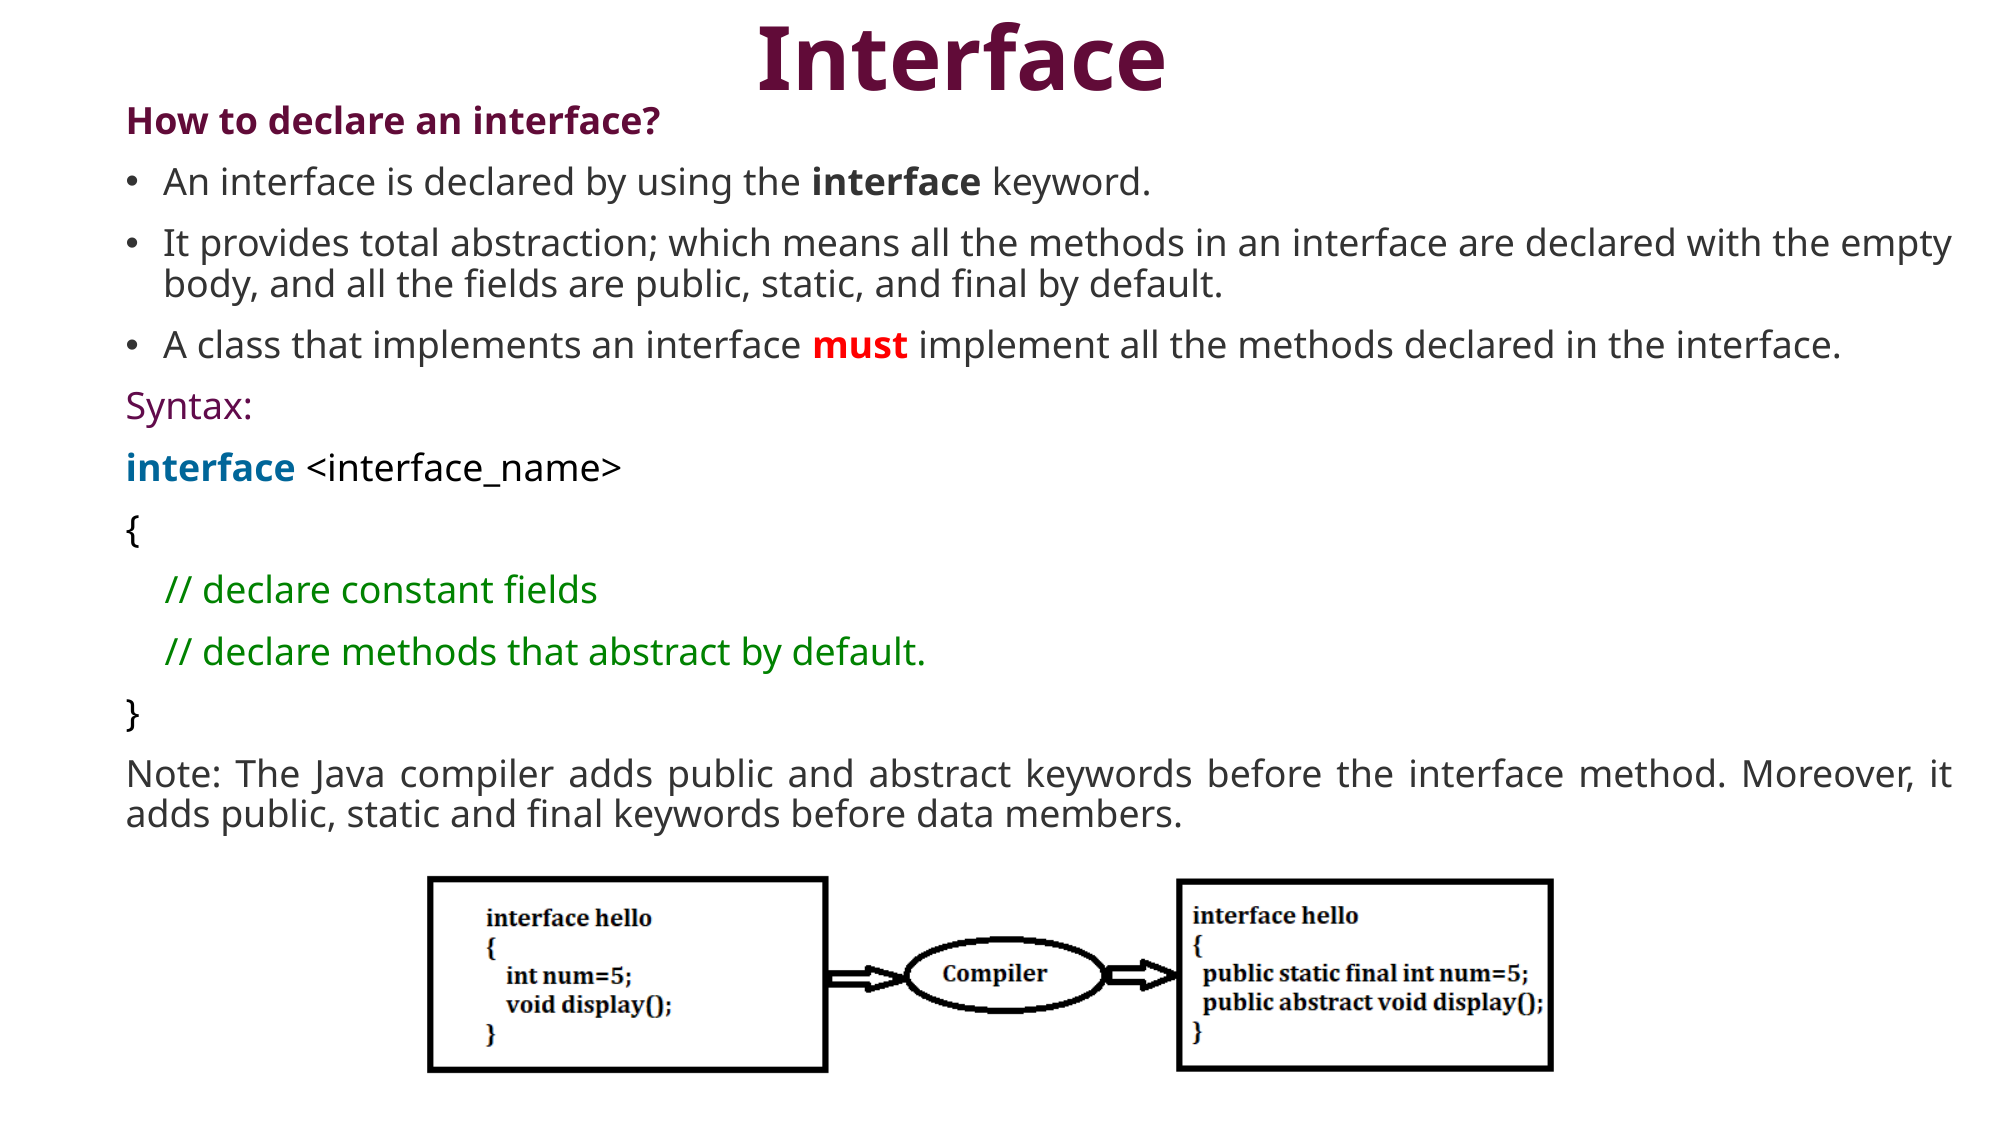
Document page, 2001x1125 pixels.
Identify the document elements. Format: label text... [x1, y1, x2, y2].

title Interface [65, 6, 1861, 118]
list How to declare an interface? An interface is declared by using the interface keyword. It provides total abstraction; which means all the methods in an interface are declared with the empty body, and all the fields are public, static, and final by default. A class that implements an interface must implement all the methods declared in the interface. Syntax: interface <interface_name> { // declare constant fields // declare methods that abstract by default. } Note: The Java compiler adds public and abstract keywords before the interface method. Moreover, it adds public, static and final keywords before data members. [110, 94, 1970, 850]
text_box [411, 836, 1589, 1107]
